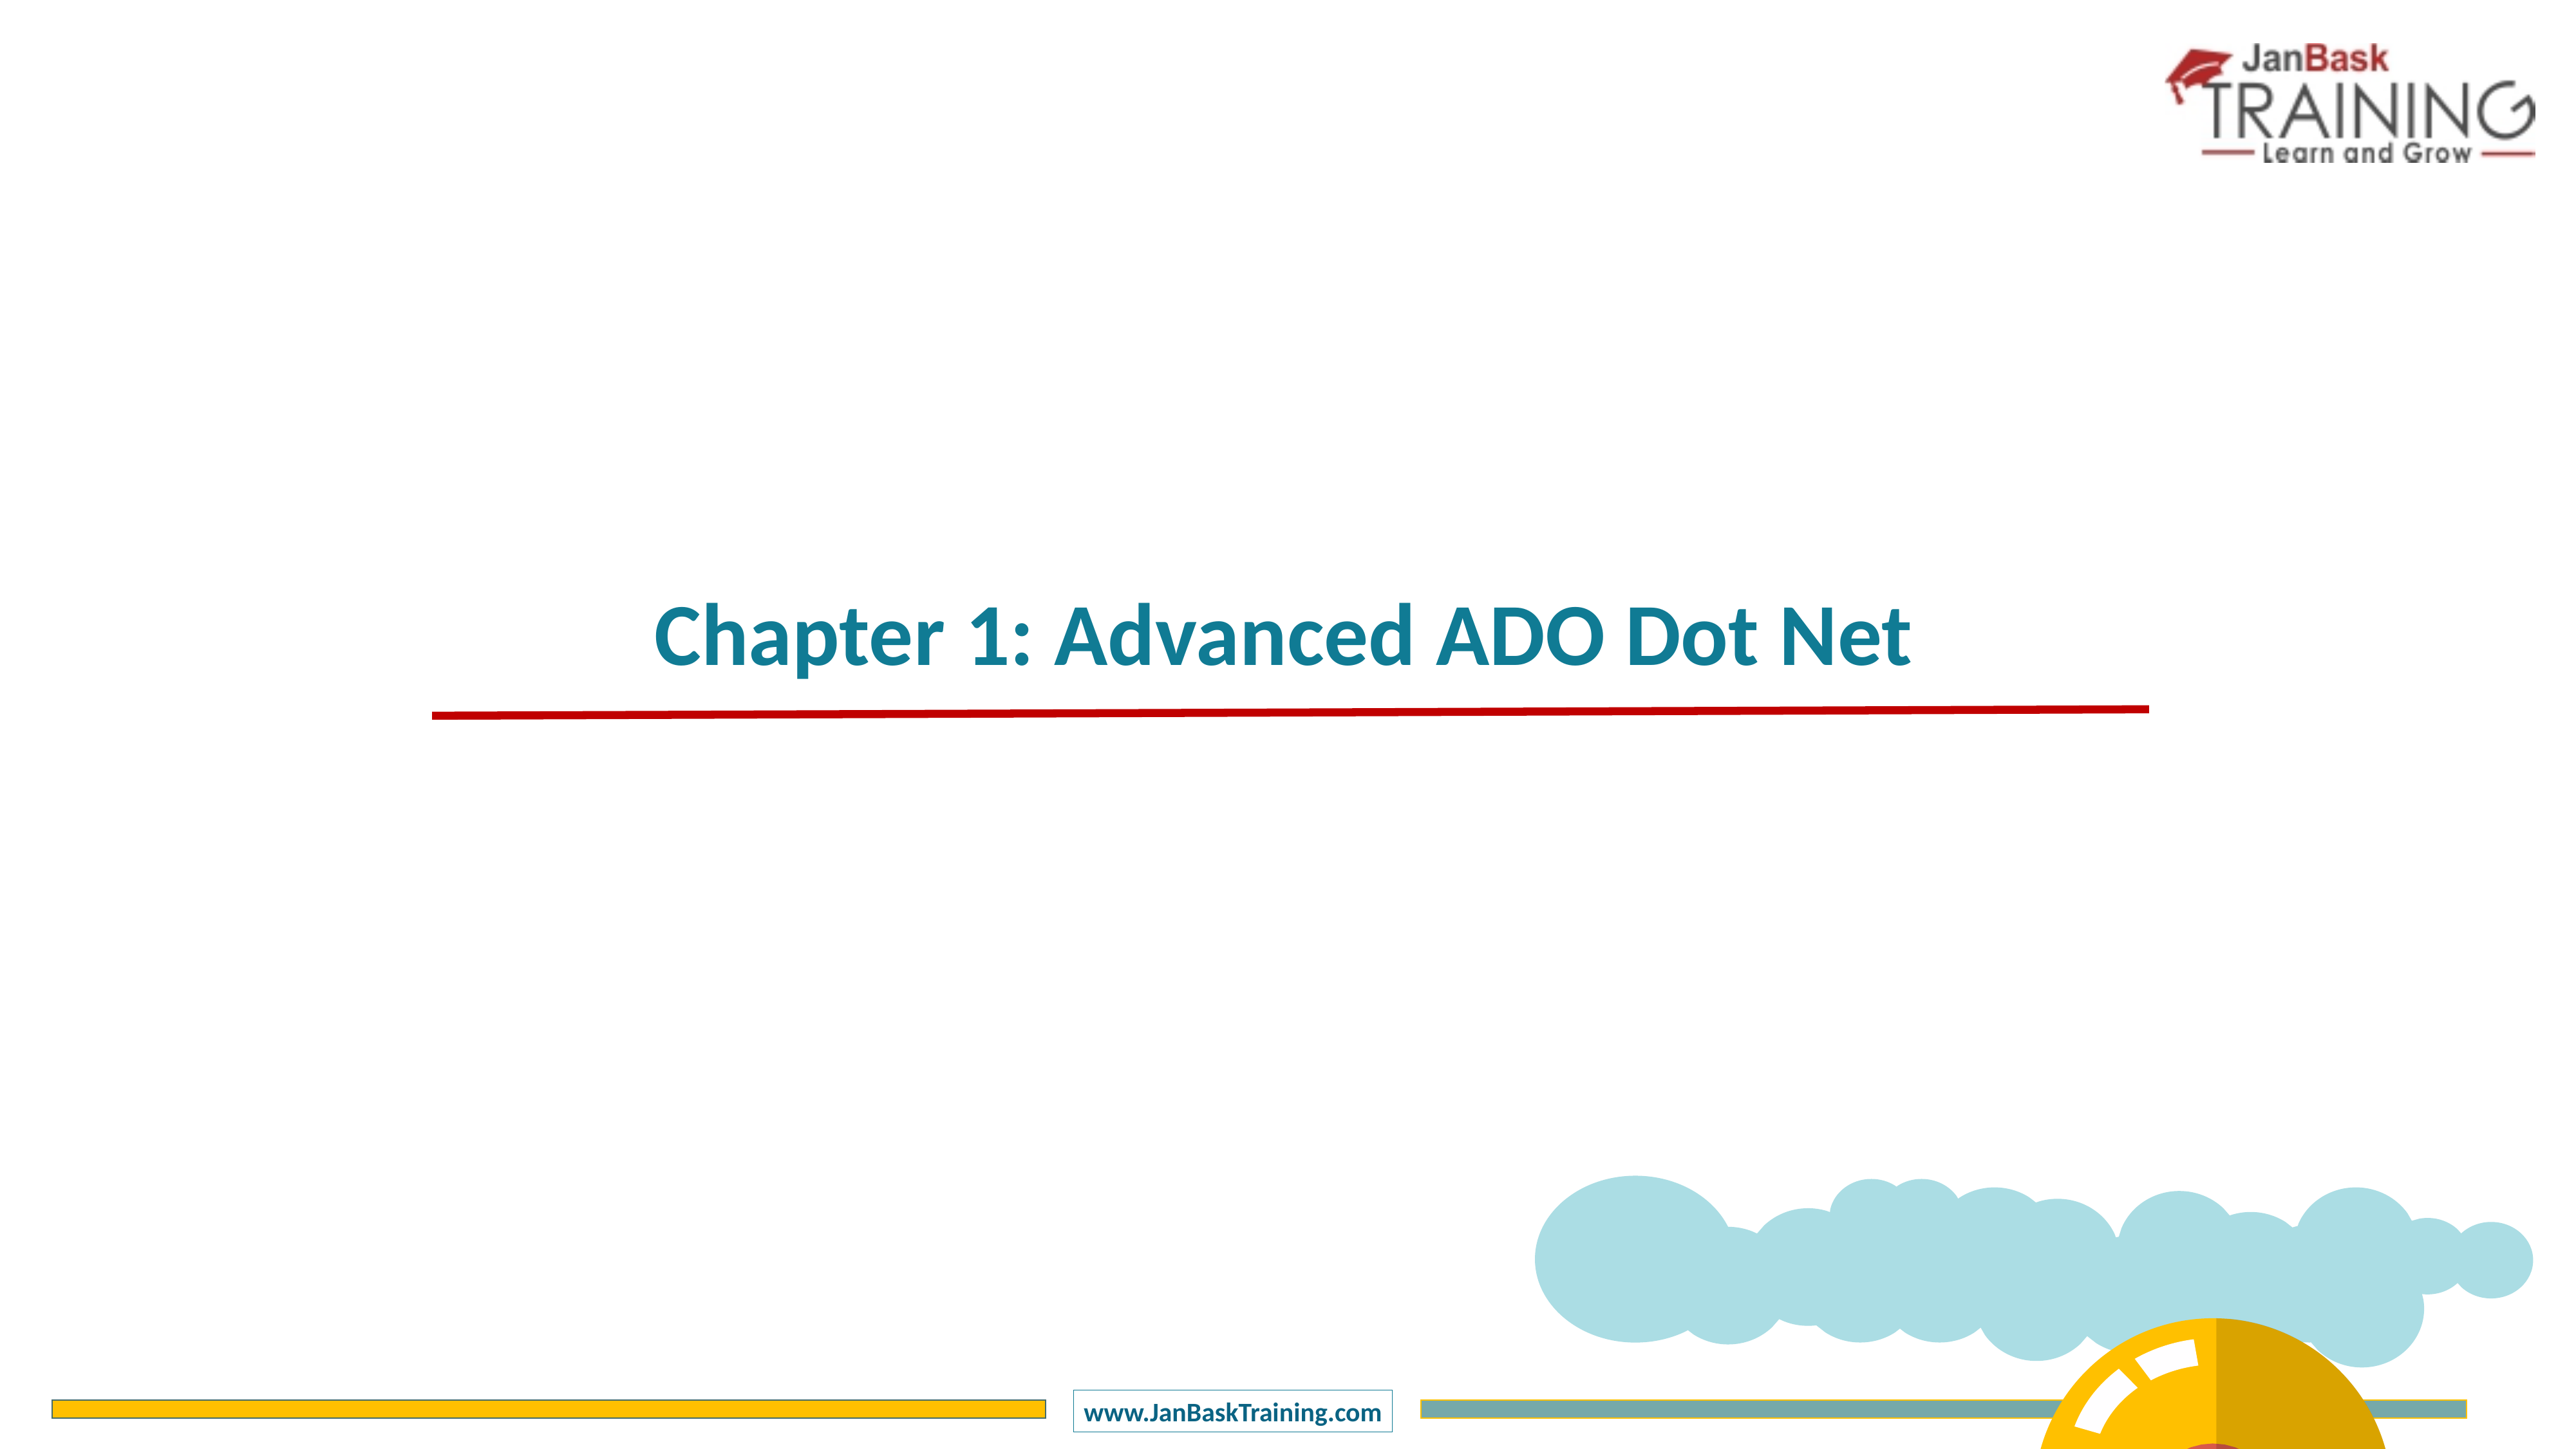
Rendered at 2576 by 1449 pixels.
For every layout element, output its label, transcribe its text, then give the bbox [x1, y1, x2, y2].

text_box [1535, 1175, 2534, 1361]
text_box Chapter 1: Advanced ADO Dot Net [175, 572, 2393, 763]
picture [2165, 43, 2535, 163]
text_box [432, 709, 2149, 716]
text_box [2034, 1318, 2393, 1449]
